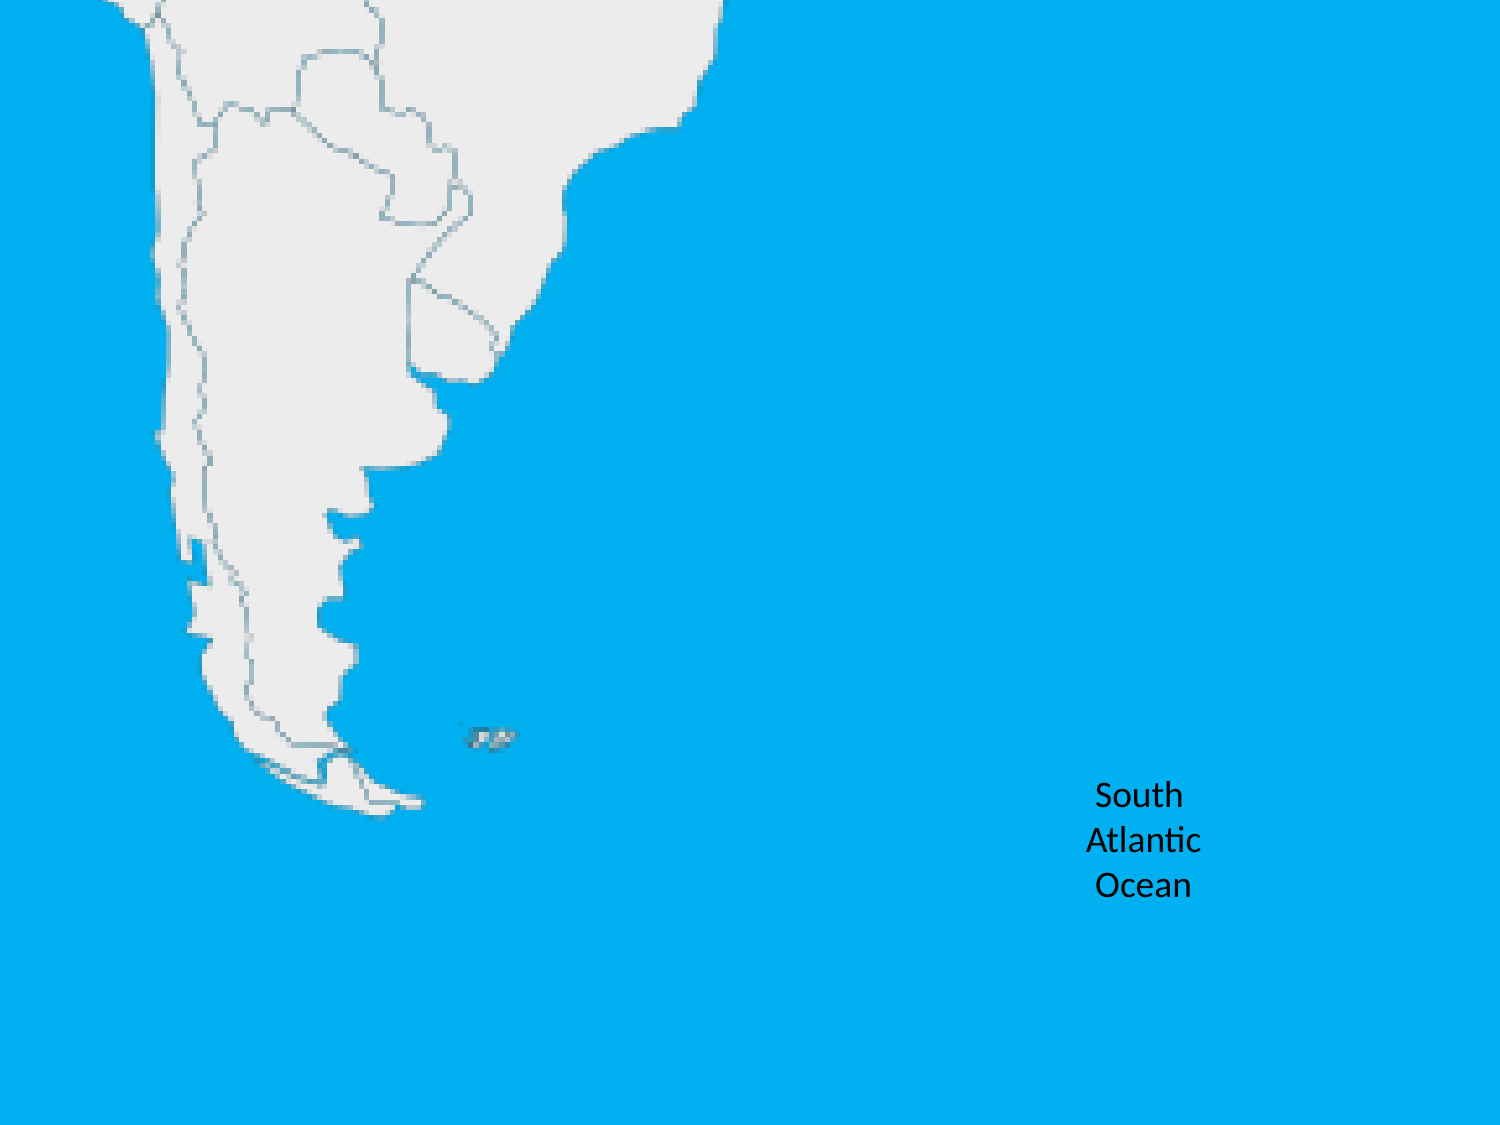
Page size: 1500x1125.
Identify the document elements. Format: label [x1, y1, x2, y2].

picture [464, 728, 519, 752]
picture [104, 0, 728, 820]
